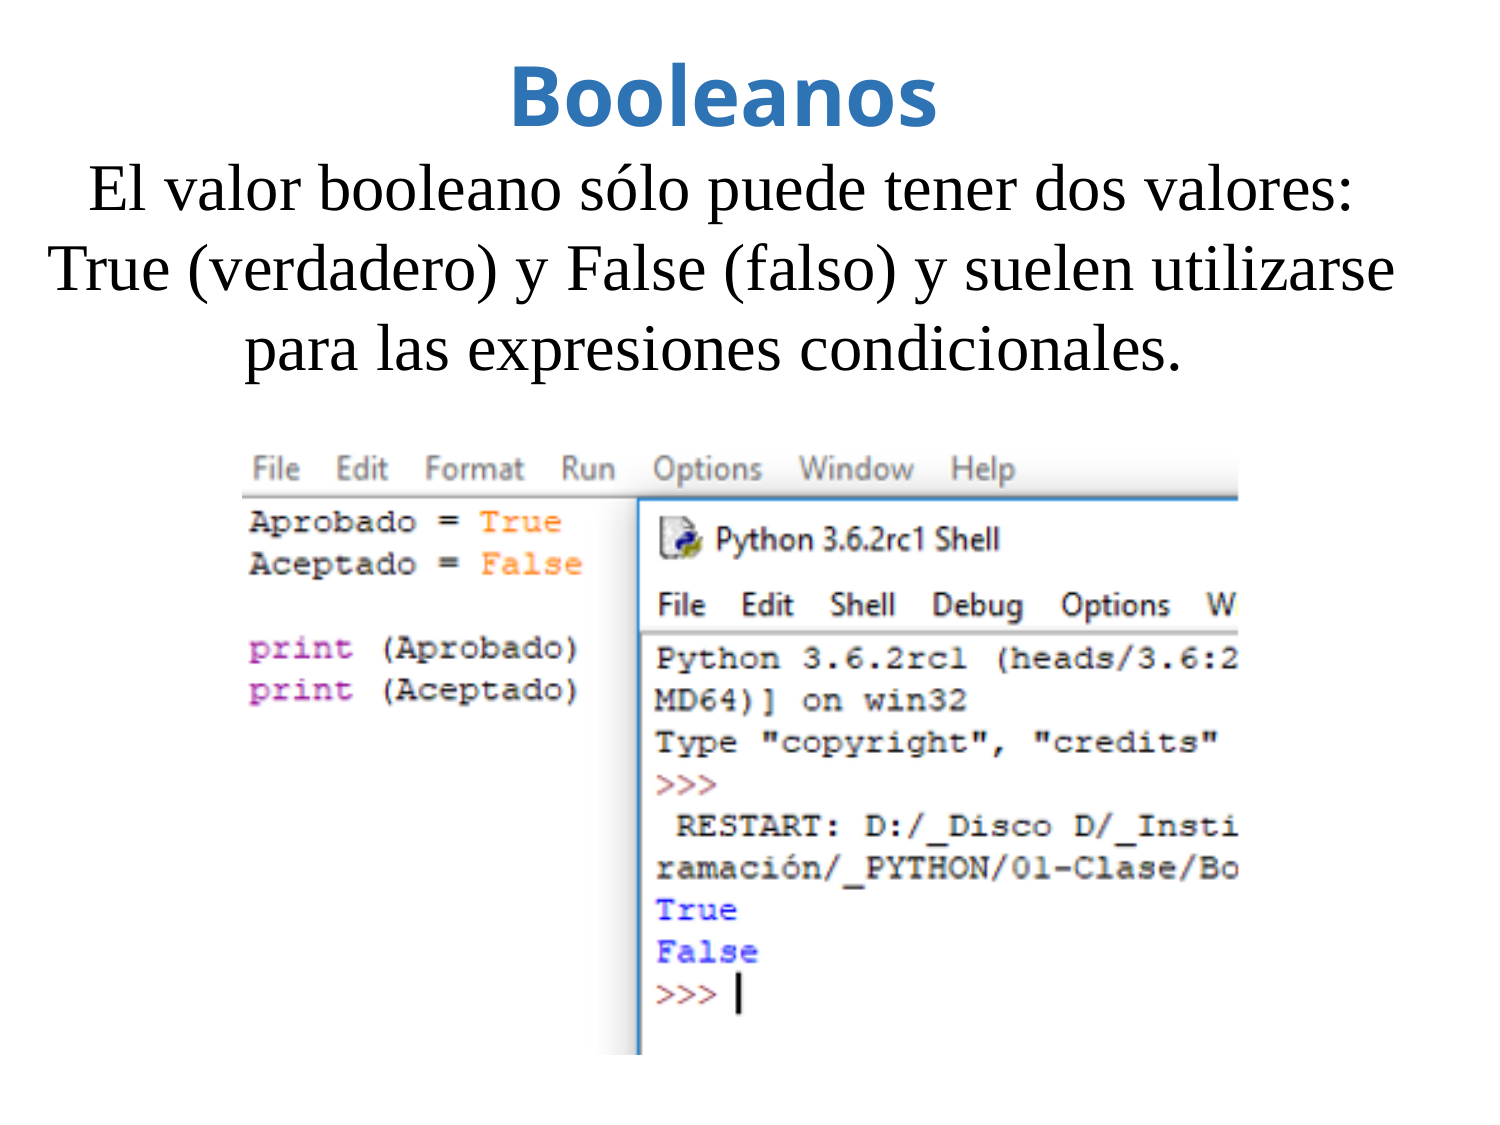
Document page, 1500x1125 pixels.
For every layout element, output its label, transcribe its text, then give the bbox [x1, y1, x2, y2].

picture [242, 423, 1249, 1055]
text_box Booleanos El valor booleano sólo puede tener dos valores: True (verdadero) y False (falso) y suelen utilizarse para las expresiones condicionales. [31, 29, 1415, 391]
